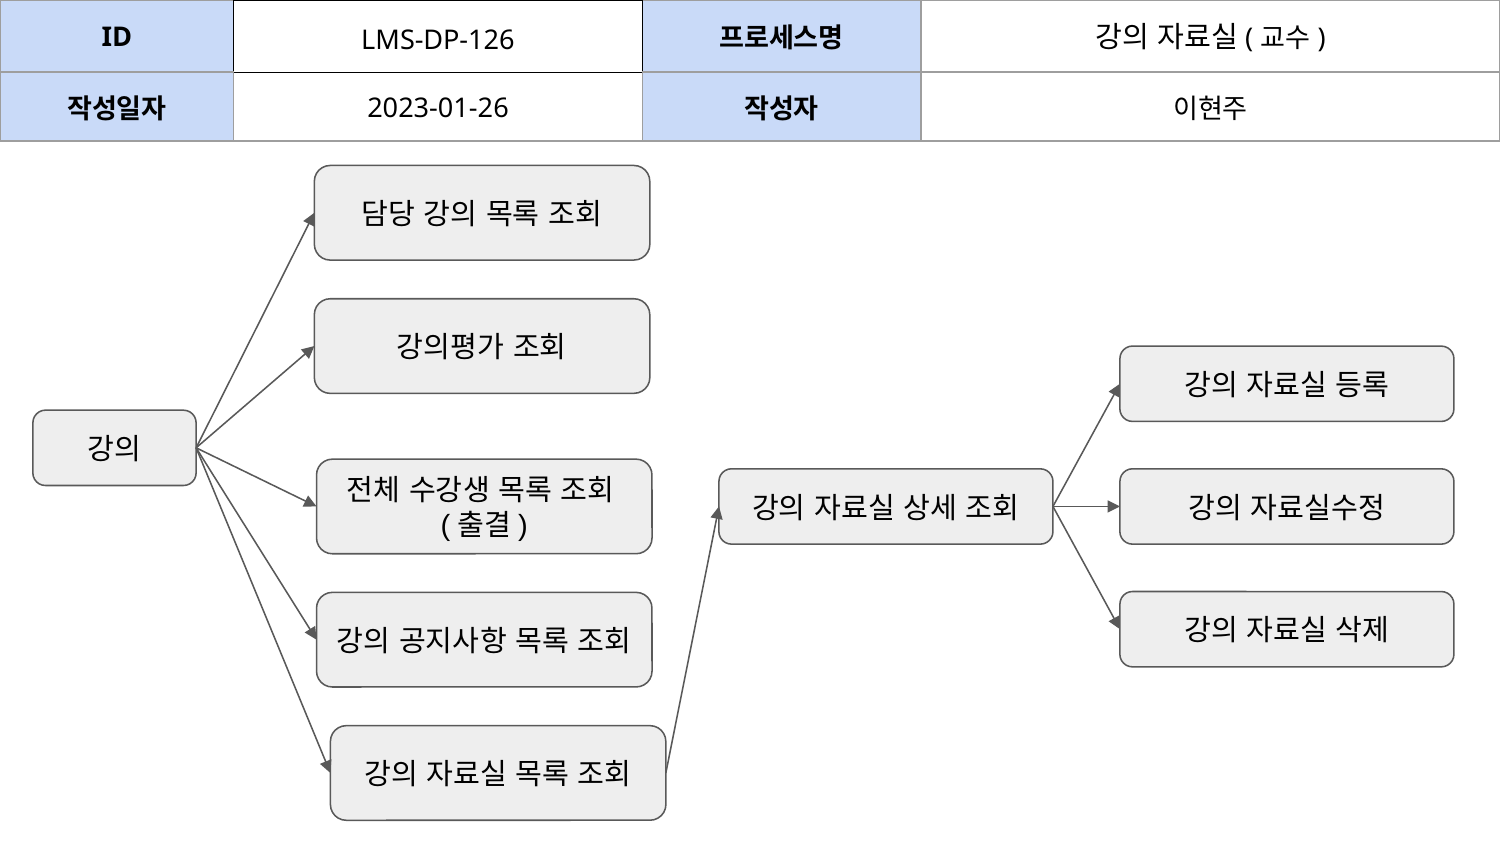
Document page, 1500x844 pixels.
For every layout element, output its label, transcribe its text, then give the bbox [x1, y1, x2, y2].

text_box 강의 자료실수정 [1125, 468, 1454, 545]
text_box 강의 자료실 삭제 [1119, 591, 1454, 667]
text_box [195, 212, 315, 445]
table_header ID [1, 1, 233, 71]
text_box 전체 수강생 목록 조회(출결) [335, 459, 653, 554]
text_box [1052, 506, 1121, 630]
text_box 강의 자료실 상세 조회 [718, 468, 1047, 545]
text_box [665, 506, 720, 774]
text_box 강의 자료실 목록 조회 [330, 725, 666, 821]
text_box 강의평가 조회 [319, 298, 650, 394]
table_header 강의 자료실(교수) [922, 1, 1499, 71]
text_box 강의 공지사항 목록 조회 [335, 592, 653, 687]
text_box 강의 자료실 등록 [1119, 346, 1454, 422]
table_cell 작성자 [643, 73, 920, 140]
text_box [1052, 383, 1121, 504]
text_box 담당 강의 목록 조회 [314, 165, 650, 261]
table_header 프로세스명 [643, 1, 920, 71]
table_header LMS-DP-126 [234, 1, 642, 72]
table_cell 이현주 [922, 73, 1499, 140]
table_cell 2023-01-26 [234, 73, 642, 140]
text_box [195, 447, 331, 774]
table_cell 작성일자 [1, 73, 233, 140]
text_box 강의 [32, 410, 189, 486]
